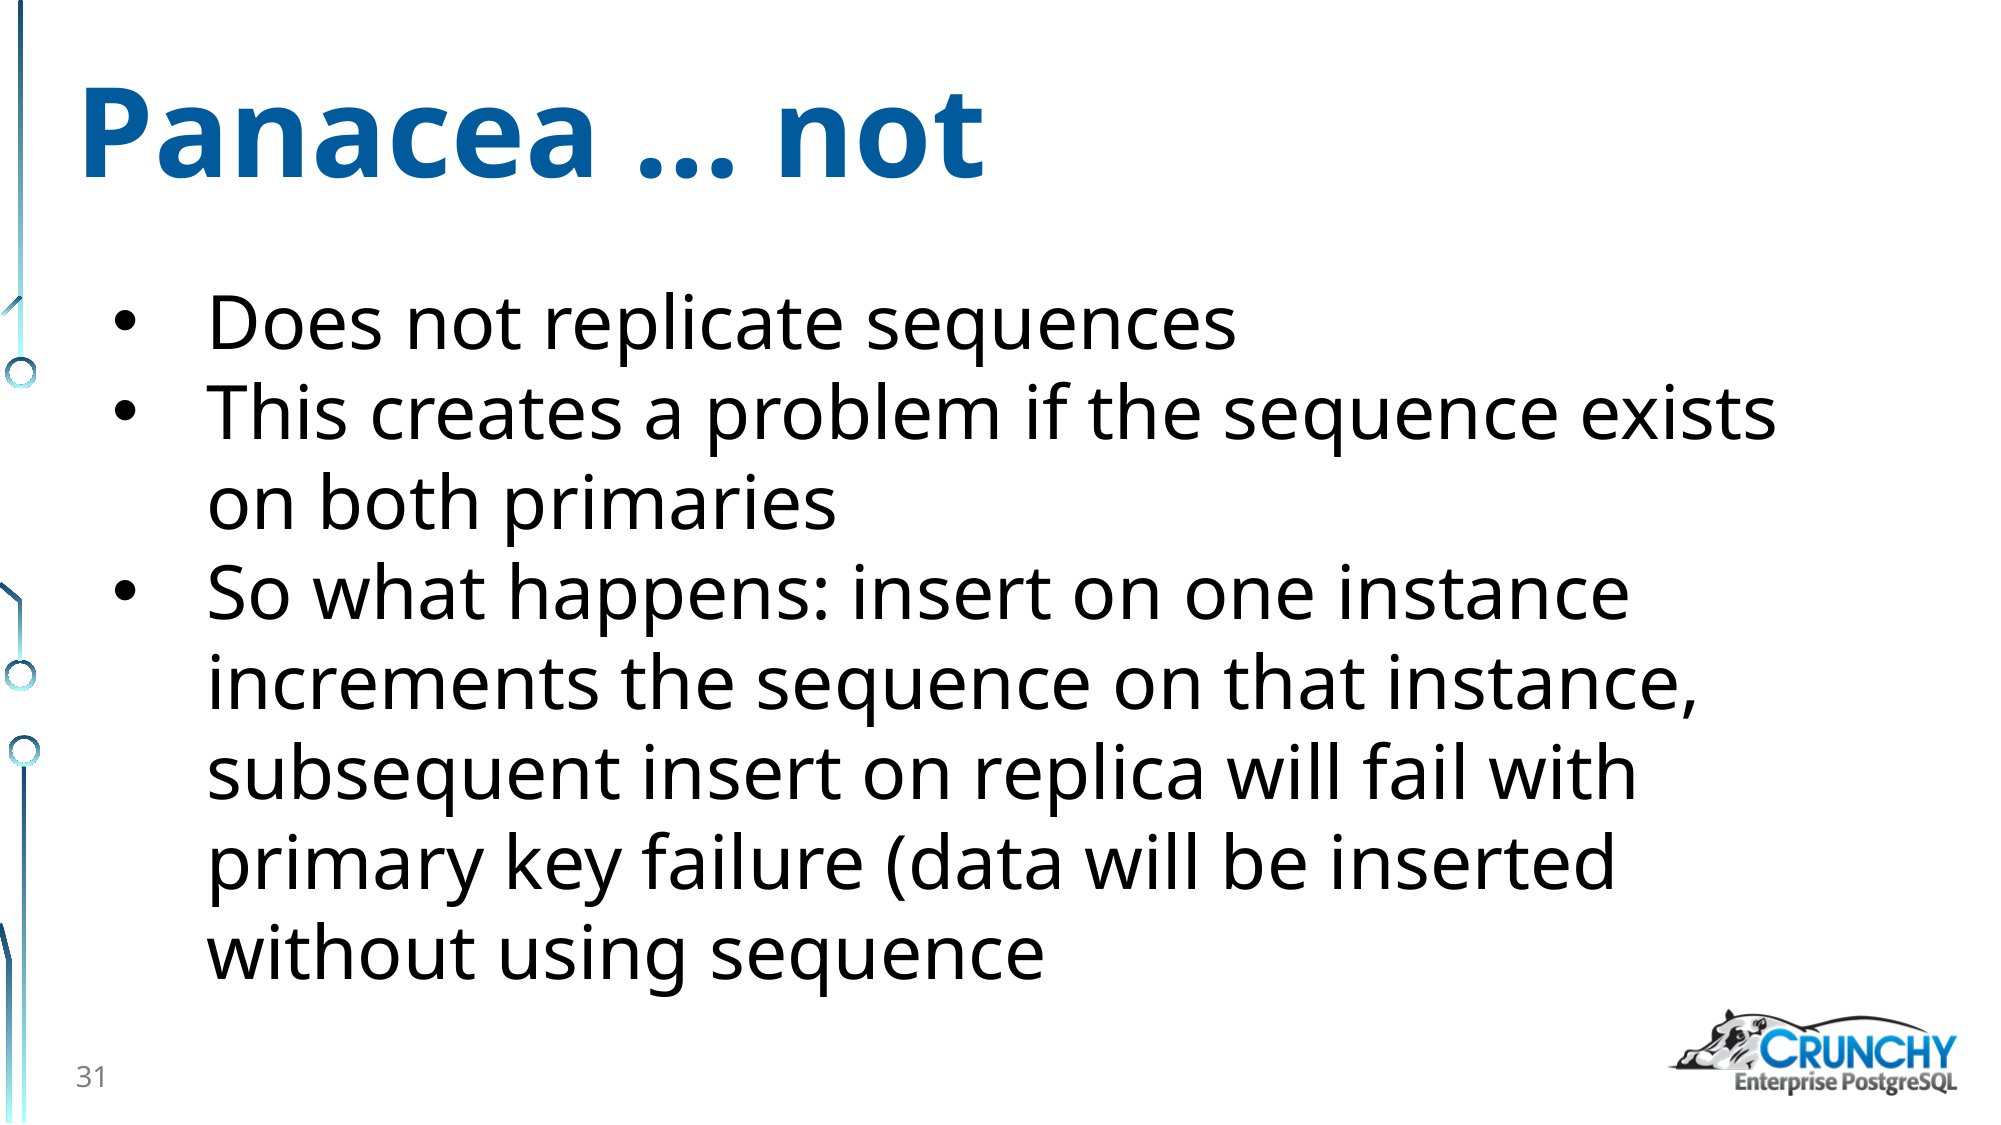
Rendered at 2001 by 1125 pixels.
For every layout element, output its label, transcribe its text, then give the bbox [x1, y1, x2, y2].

slide_number 31 [60, 1051, 188, 1111]
picture [1656, 998, 1968, 1107]
list Does not replicate sequences This creates a problem if the sequence exists on both primaries So what happens: insert on one instance increments the sequence on that instance, subsequent insert on replica will fail with primary key failure (data will be inserted without using sequence [97, 267, 1893, 1027]
title Panacea … not [60, 55, 1686, 218]
